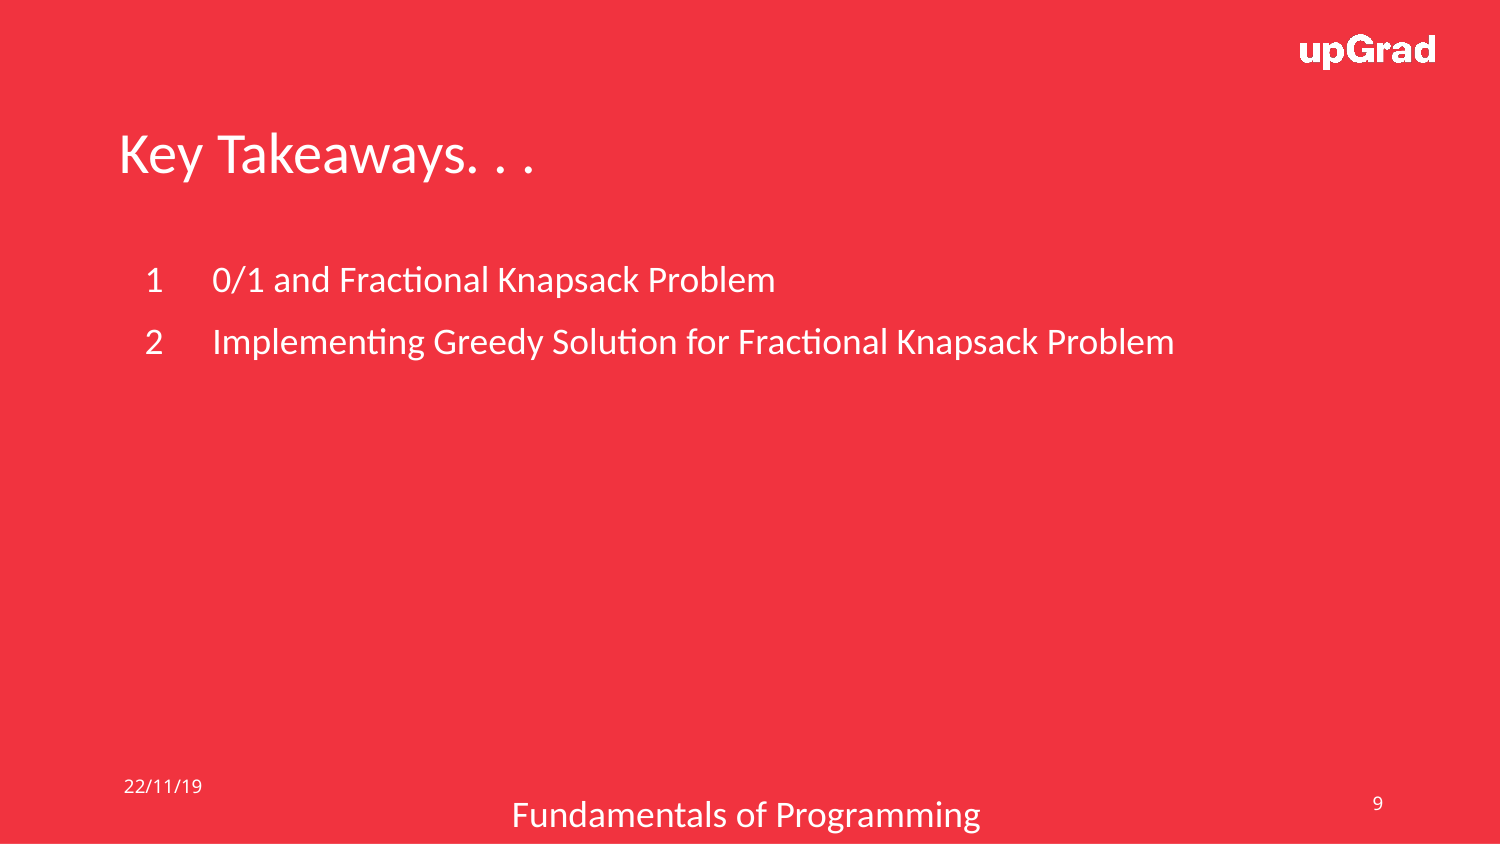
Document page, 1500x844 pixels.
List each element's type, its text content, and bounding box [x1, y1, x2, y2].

text_box 0/1 and Fractional Knapsack Problem [197, 247, 1262, 308]
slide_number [108, 763, 447, 809]
slide_number ‹#› [1128, 782, 1399, 827]
text_box Key Takeaways. . . [104, 107, 832, 194]
footer Fundamentals of Programming [496, 782, 1128, 827]
text_box 1 [129, 247, 197, 308]
text_box [104, 297, 185, 358]
text_box 2 [129, 309, 197, 371]
text_box Implementing Greedy Solution for Fractional Knapsack Problem [197, 309, 1262, 371]
picture [1300, 34, 1435, 70]
